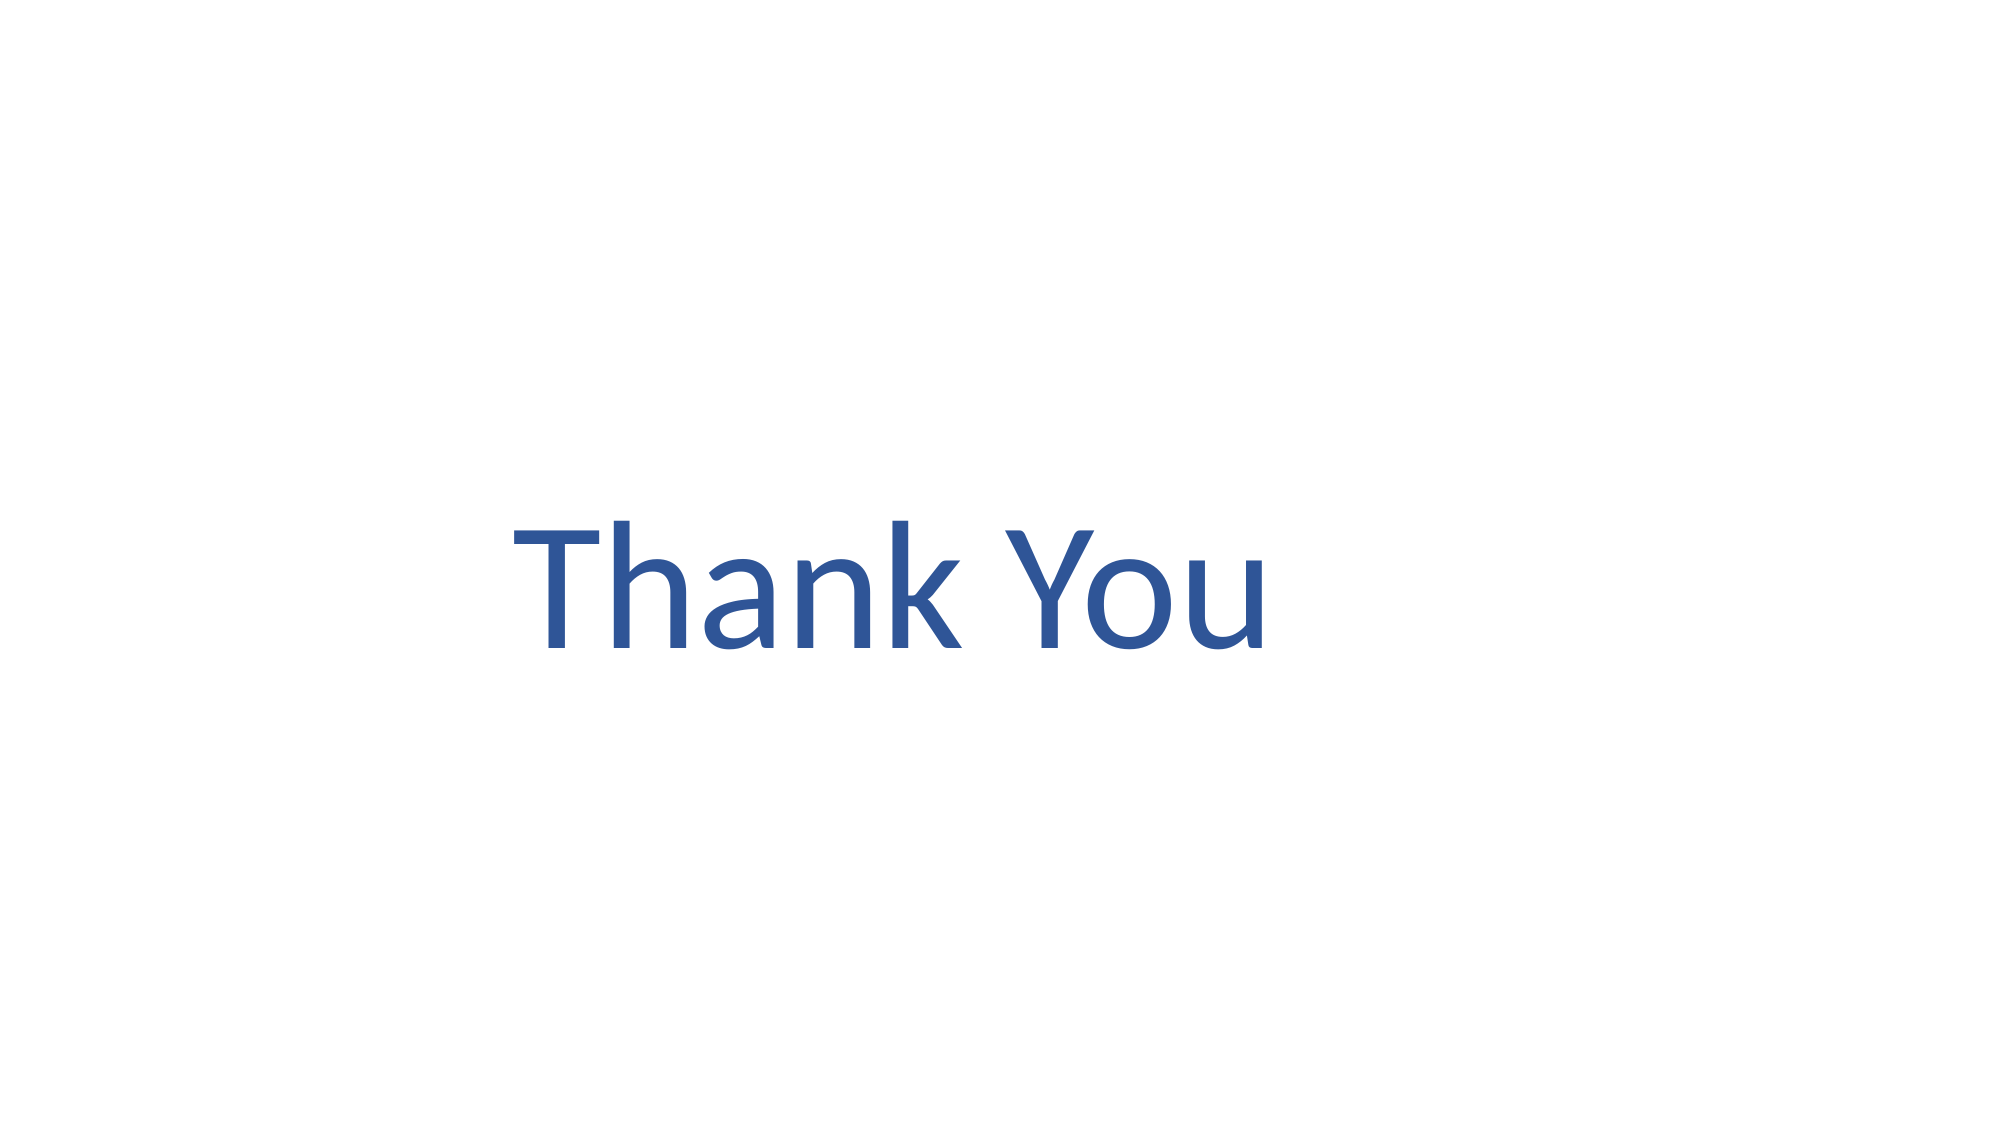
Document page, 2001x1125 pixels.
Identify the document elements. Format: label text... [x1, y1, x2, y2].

text_box Thank You [102, 457, 1685, 693]
